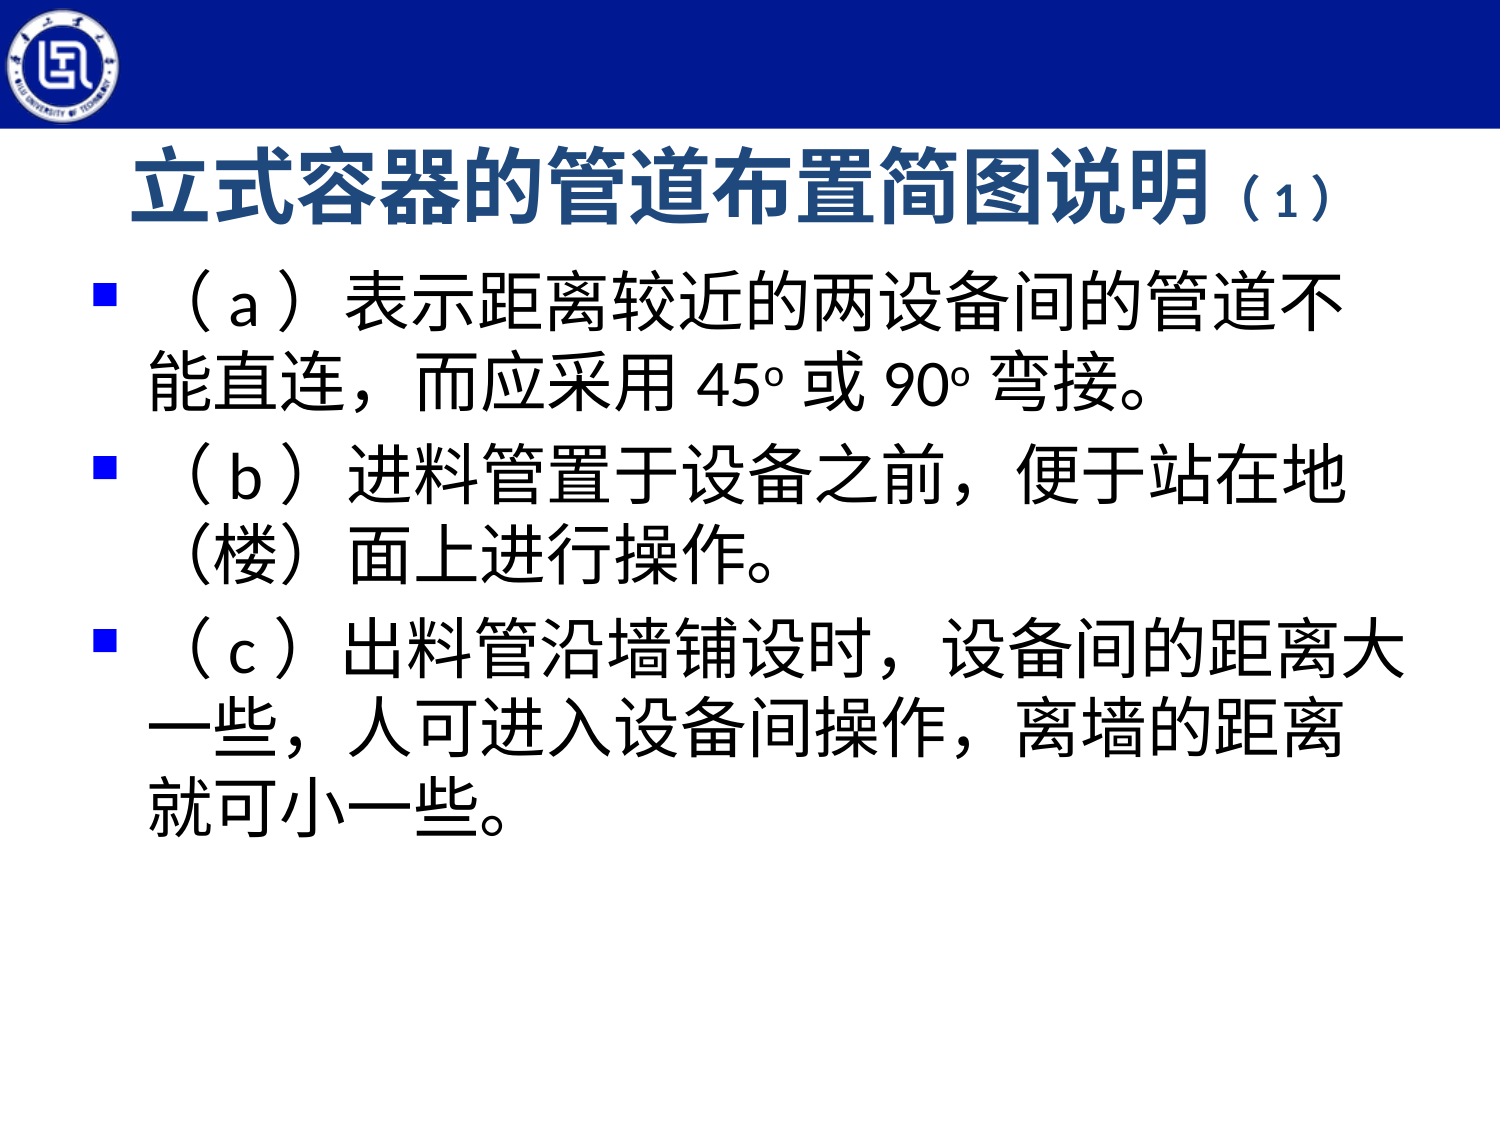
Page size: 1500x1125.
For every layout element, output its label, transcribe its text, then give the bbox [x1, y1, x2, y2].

list （a）表示距离较近的两设备间的管道不能直连，而应采用45o或90o弯接。 （b）进料管置于设备之前，便于站在地（楼）面上进行操作。 （c）出料管沿墙铺设时，设备间的距离大一些，人可进入设备间操作，离墙的距离就可小一些。 [75, 252, 1425, 984]
title 立式容器的管道布置简图说明（1） [75, 90, 1415, 252]
picture [1, 7, 123, 126]
